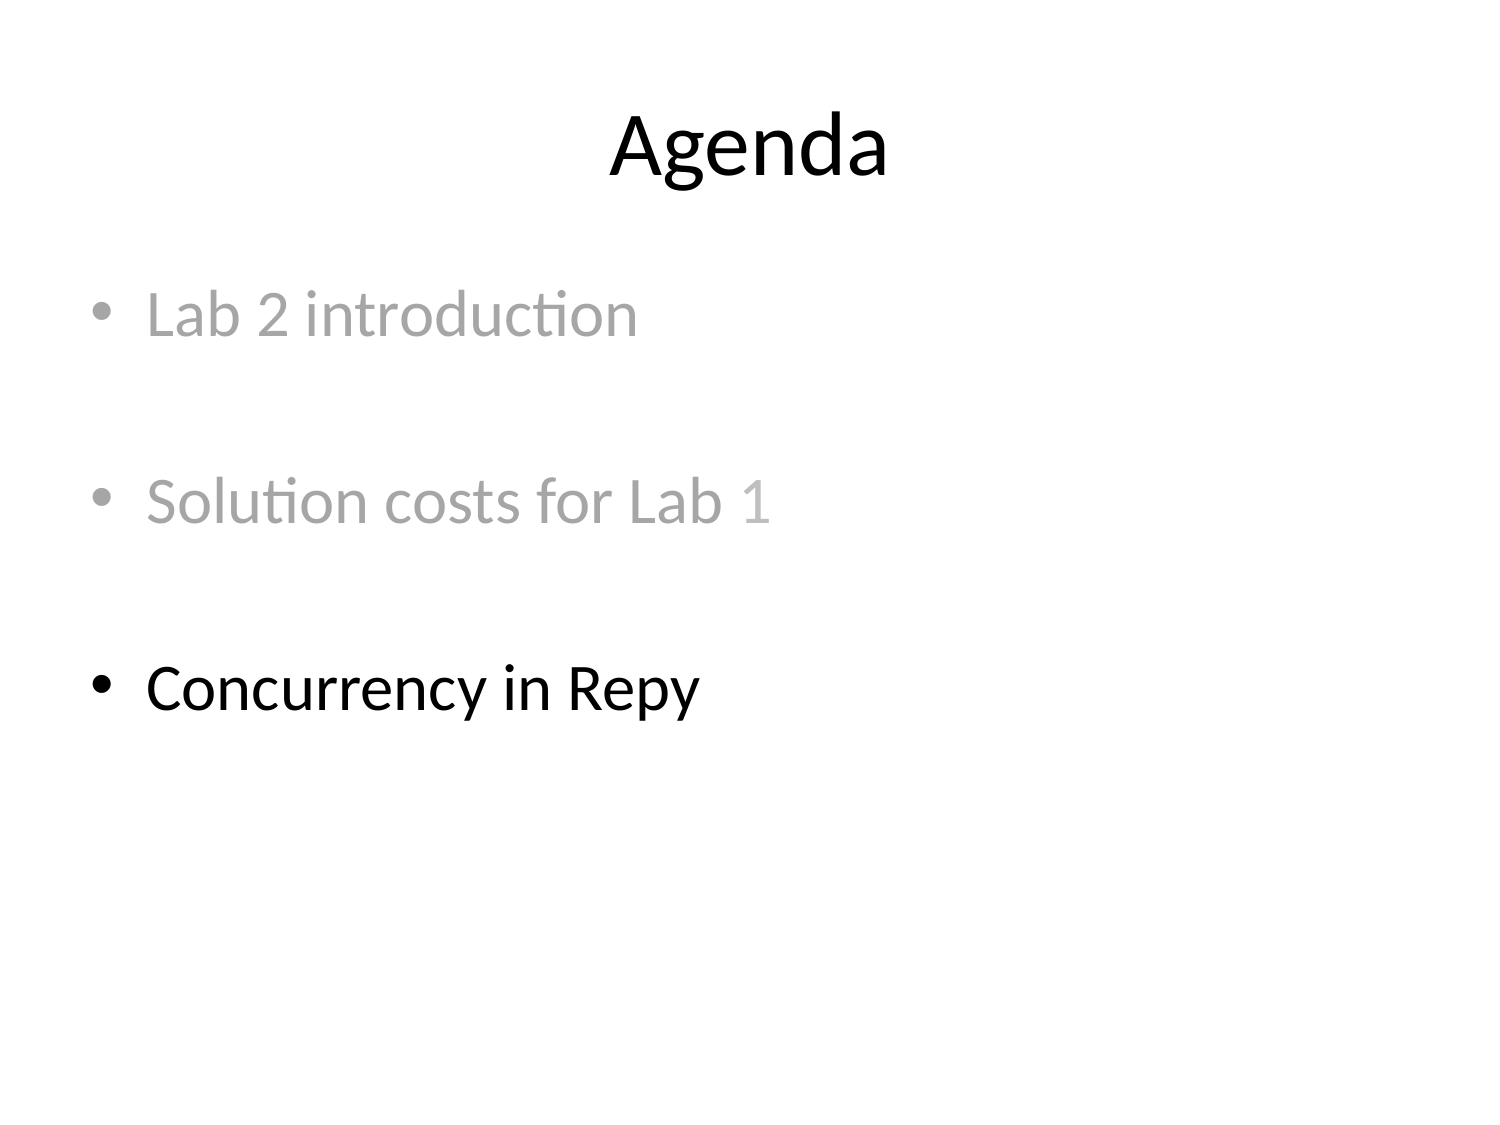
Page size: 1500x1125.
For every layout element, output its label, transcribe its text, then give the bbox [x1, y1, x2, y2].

title Agenda [75, 45, 1425, 233]
list Lab 2 introduction Solution costs for Lab 1 Concurrency in Repy [75, 262, 1425, 1005]
